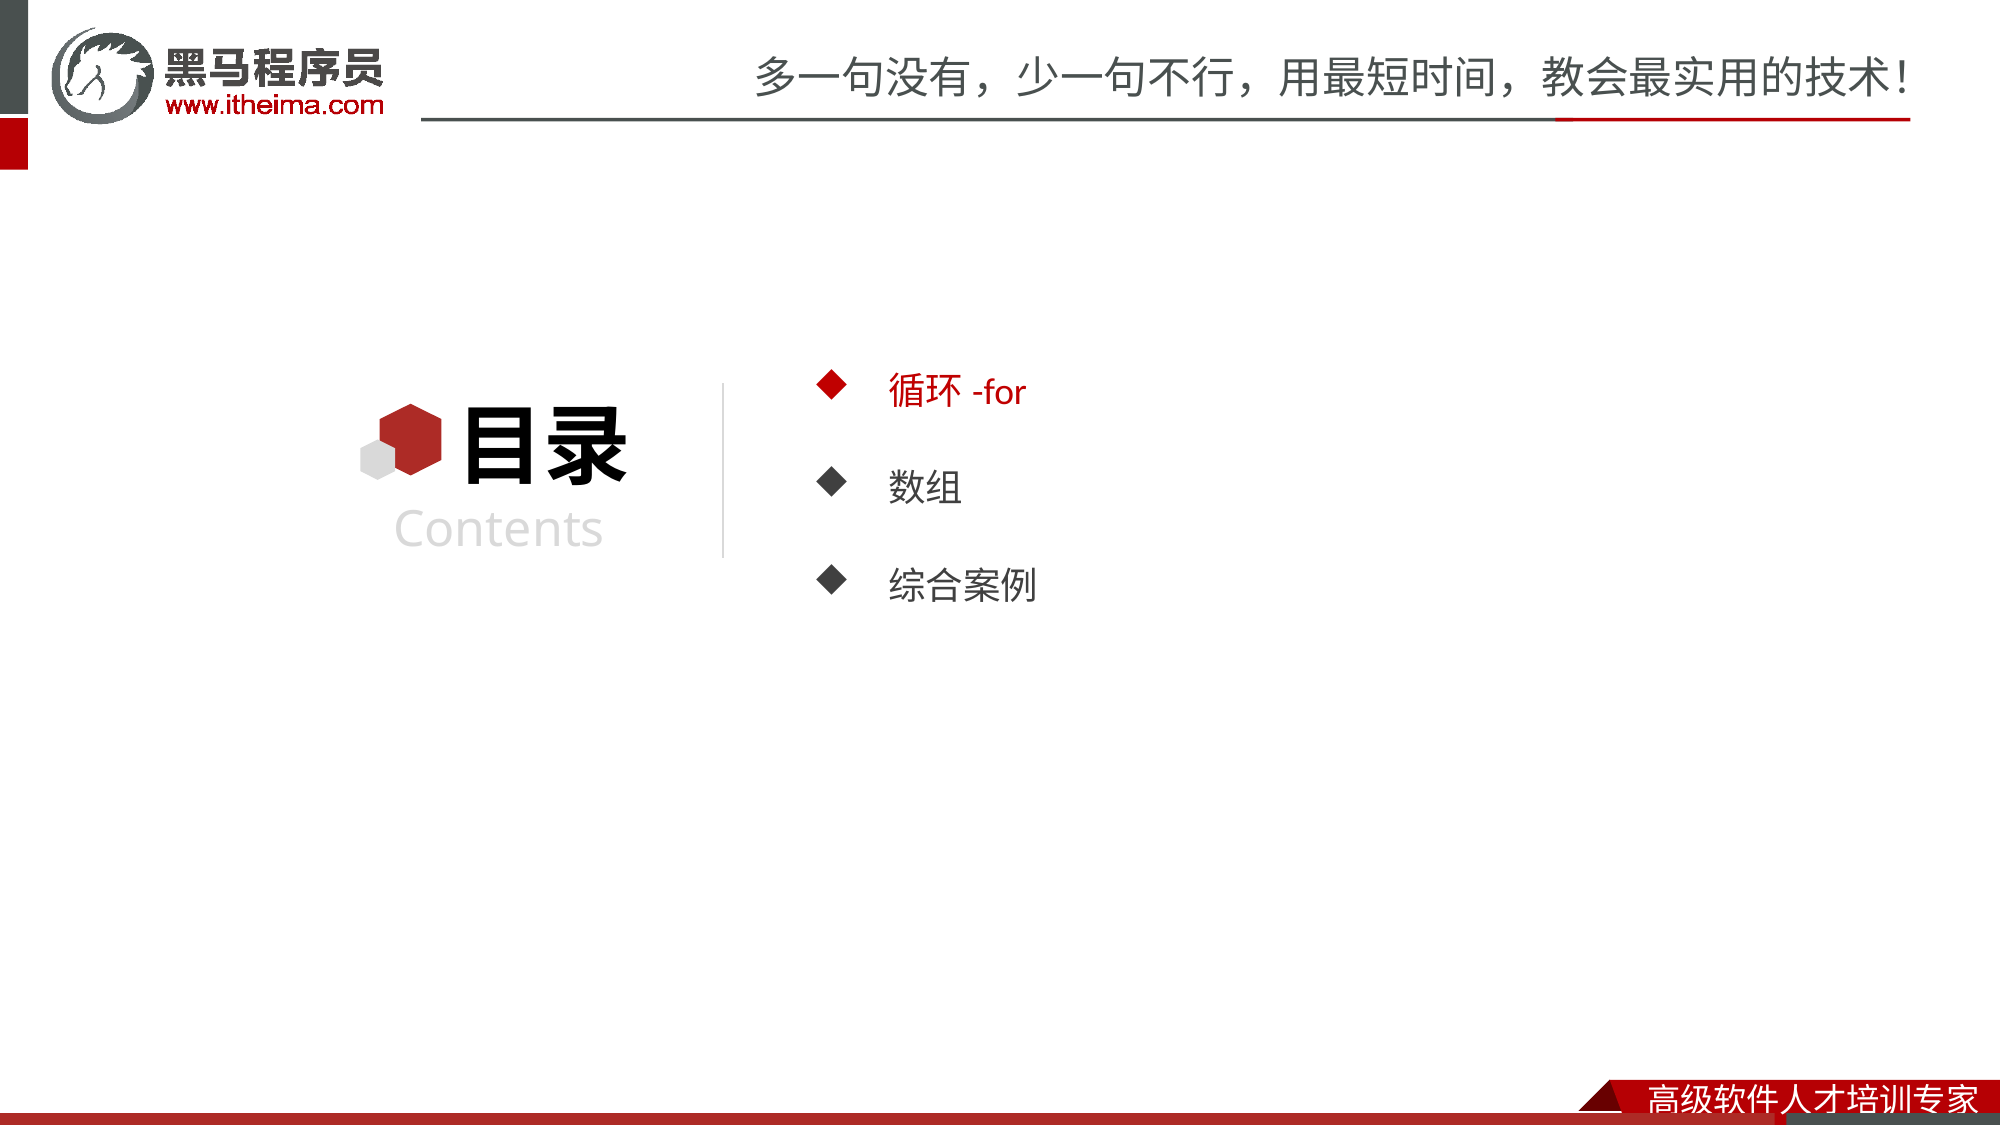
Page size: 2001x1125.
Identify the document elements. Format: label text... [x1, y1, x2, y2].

list 循环-for 数组 综合案例 [798, 178, 1832, 750]
picture [50, 26, 384, 125]
